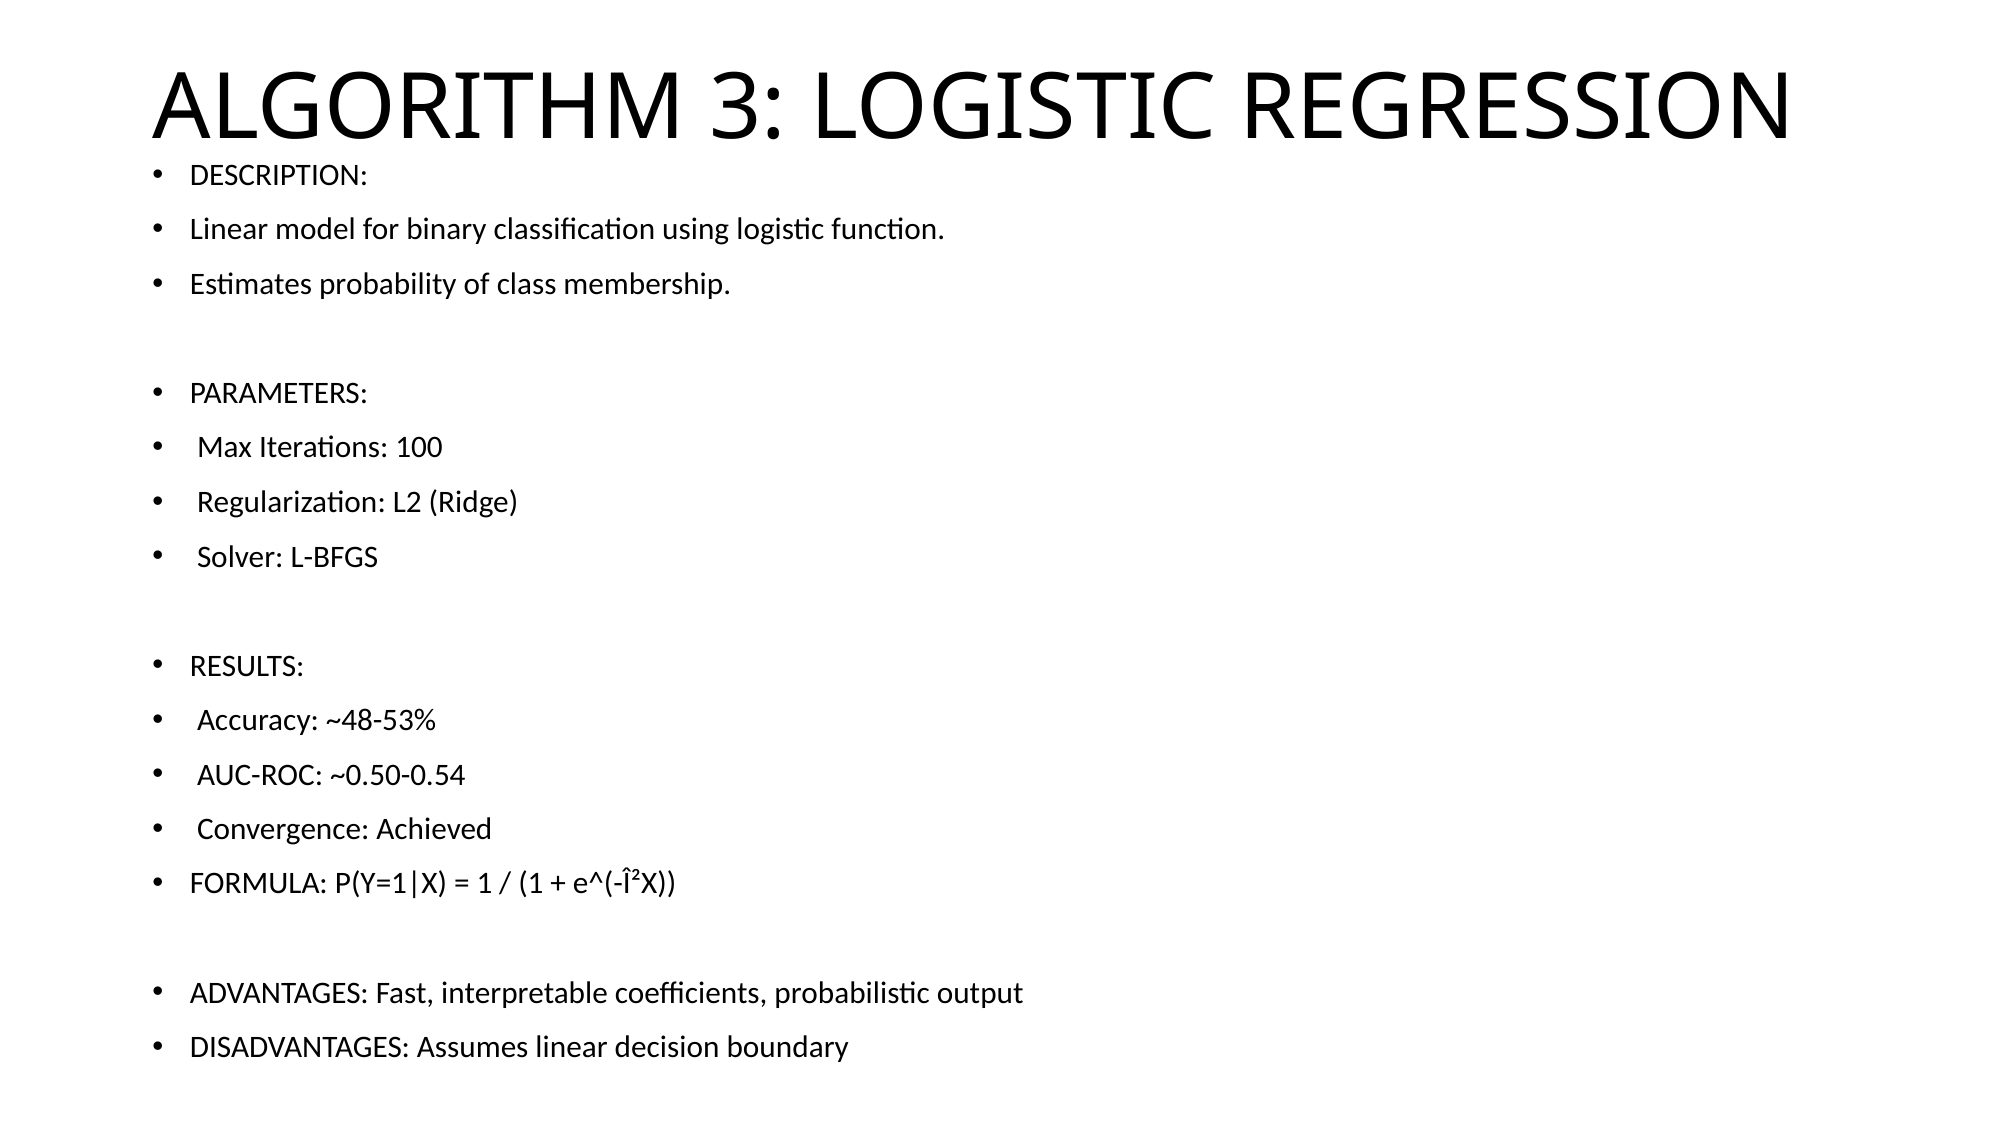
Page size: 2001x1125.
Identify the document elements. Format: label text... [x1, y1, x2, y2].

title ALGORITHM 3: LOGISTIC REGRESSION [137, 0, 1863, 151]
list DESCRIPTION: Linear model for binary classification using logistic function. Estimates probability of class membership. PARAMETERS: Max Iterations: 100 Regularization: L2 (Ridge) Solver: L-BFGS RESULTS: Accuracy: ~48-53% AUC-ROC: ~0.50-0.54 Convergence: Achieved FORMULA: P(Y=1|X) = 1 / (1 + e^(-Î²X)) ADVANTAGES: Fast, interpretable coefficients, probabilistic output DISADVANTAGES: Assumes linear decision boundary [137, 151, 1863, 865]
